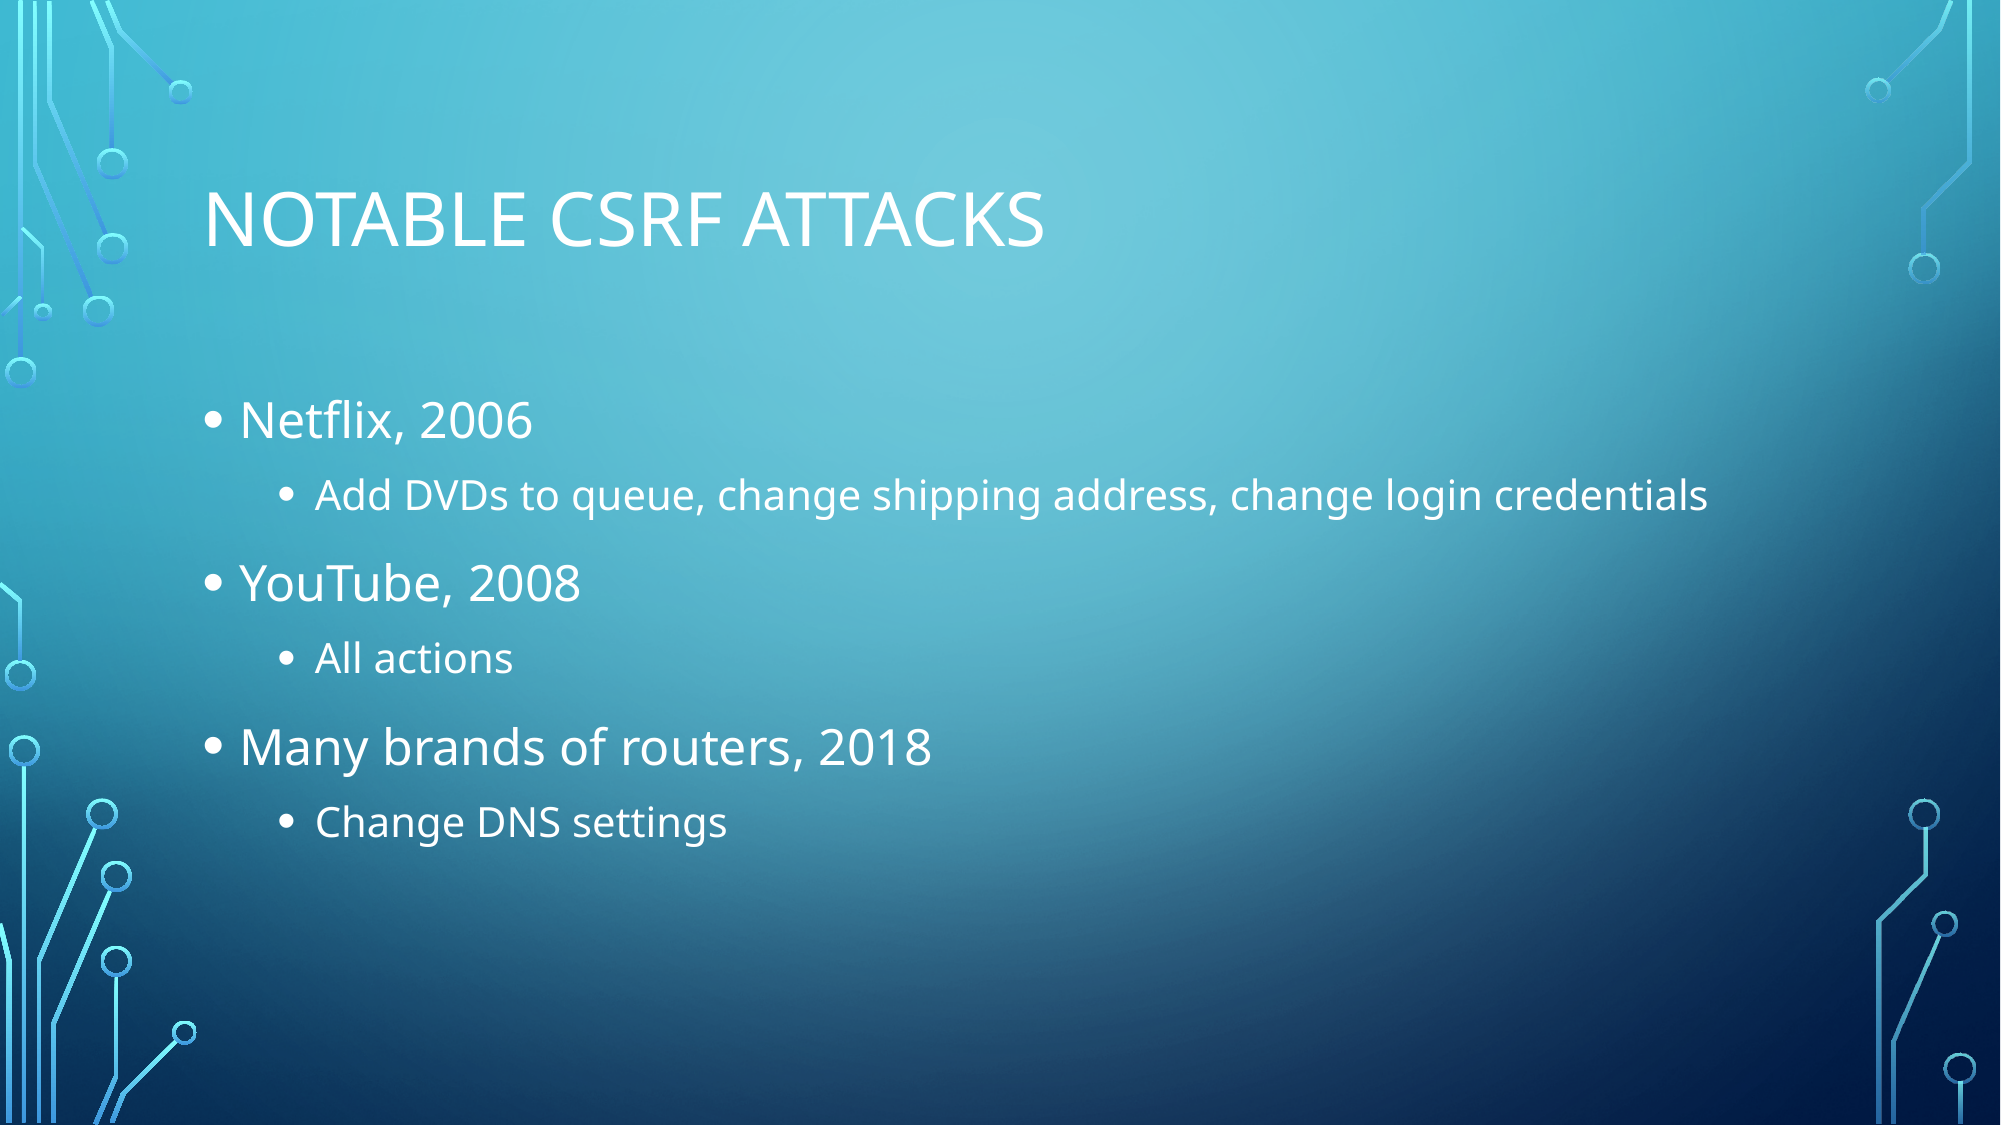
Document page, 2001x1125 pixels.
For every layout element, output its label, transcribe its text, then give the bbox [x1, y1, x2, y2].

list Netflix, 2006 Add DVDs to queue, change shipping address, change login credentials YouTube, 2008 All actions Many brands of routers, 2018 Change DNS settings [187, 369, 1813, 950]
title Notable CSRF Attacks [187, 101, 1813, 344]
